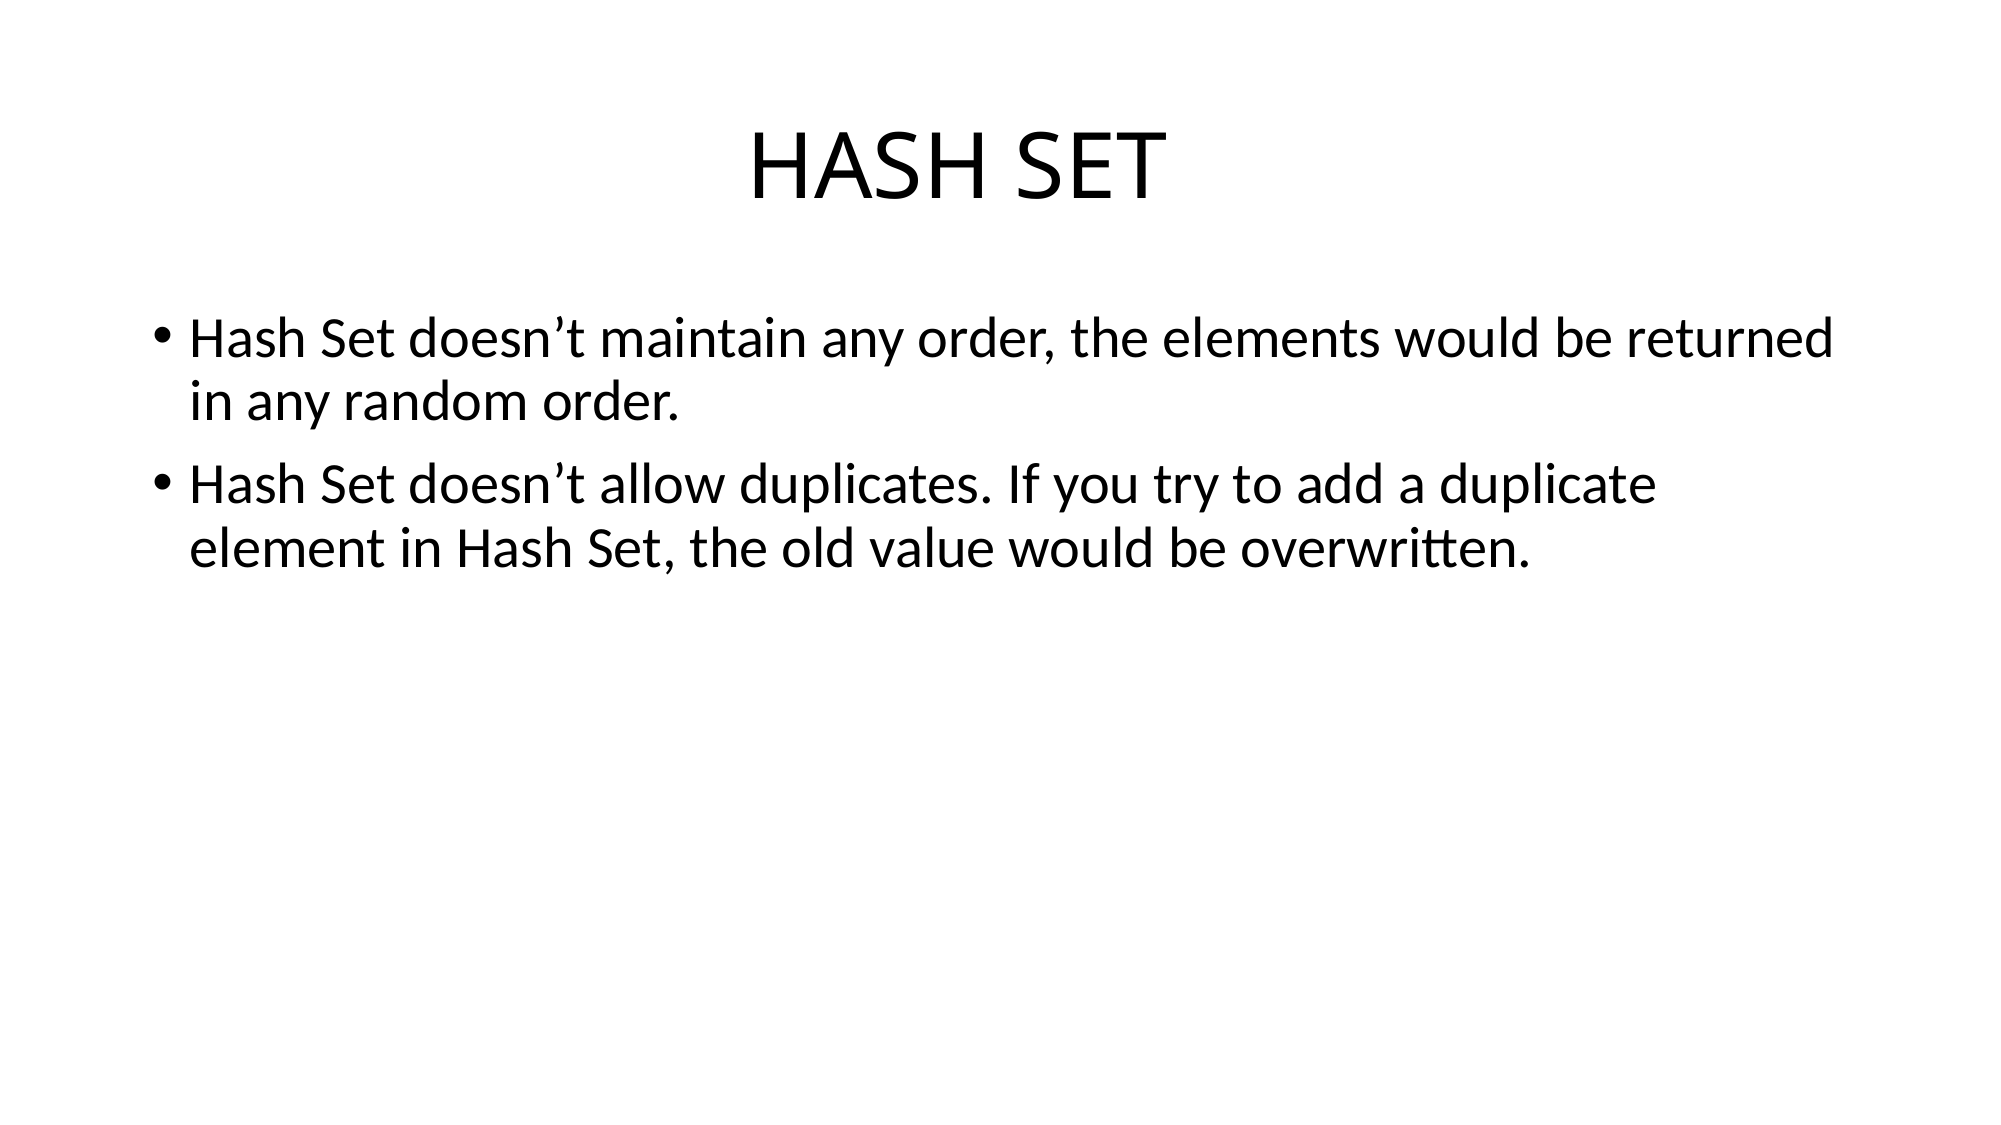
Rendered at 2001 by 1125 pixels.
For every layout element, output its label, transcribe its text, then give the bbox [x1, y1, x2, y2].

title HASH SET [137, 59, 1863, 278]
list Hash Set doesn’t maintain any order, the elements would be returned in any random order. Hash Set doesn’t allow duplicates. If you try to add a duplicate element in Hash Set, the old value would be overwritten. [137, 299, 1863, 1014]
